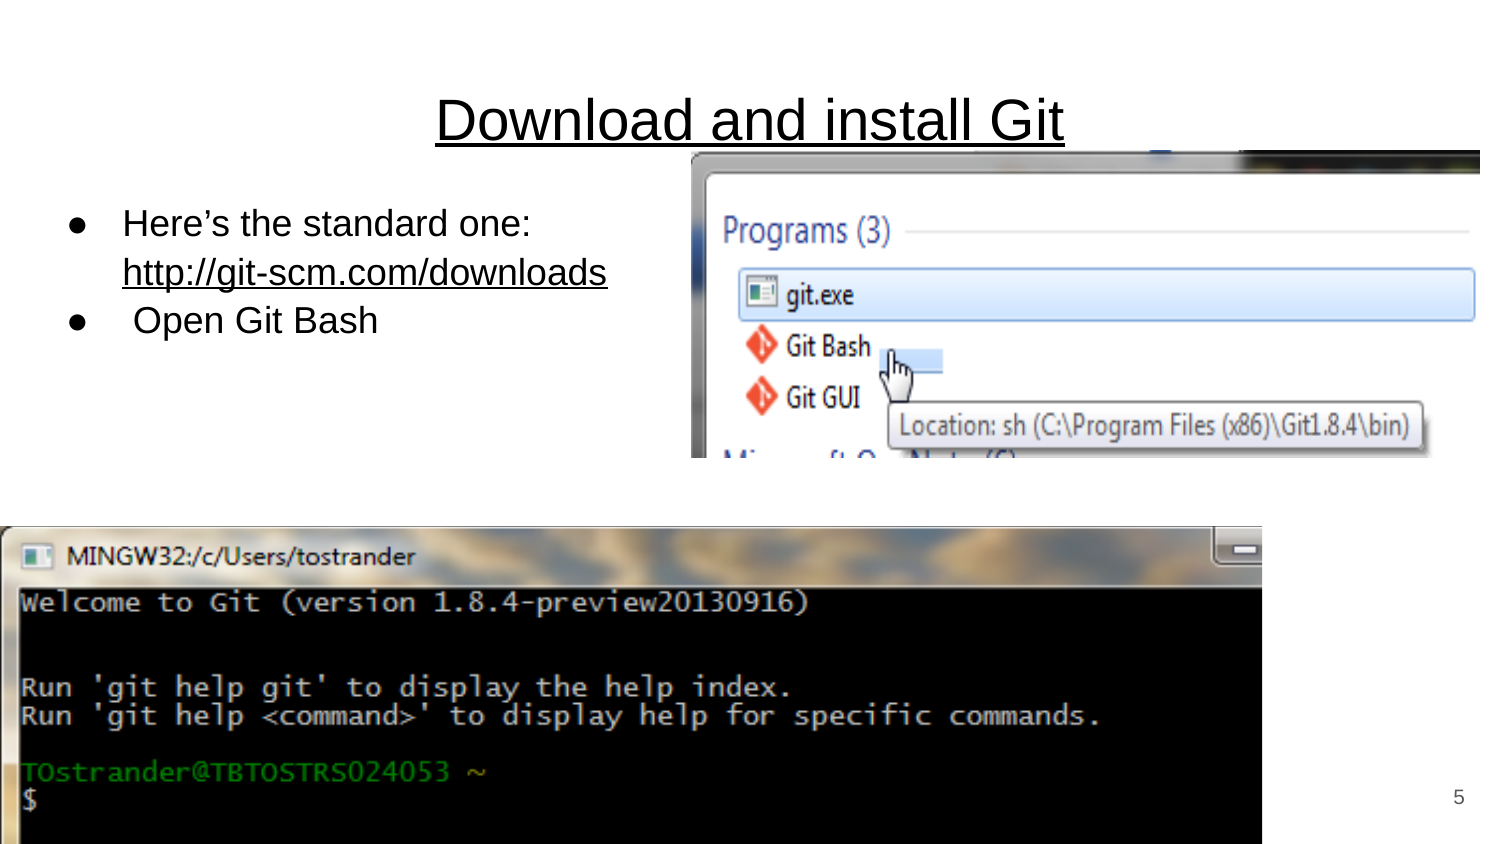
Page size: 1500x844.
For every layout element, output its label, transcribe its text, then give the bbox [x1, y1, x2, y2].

slide_number 5 [1389, 764, 1480, 830]
picture [690, 150, 1481, 458]
list Here’s the standard one: http://git-scm.com/downloads Open Git Bash [51, 189, 1449, 750]
picture [0, 525, 1263, 844]
title Download and install Git [51, 72, 1449, 167]
